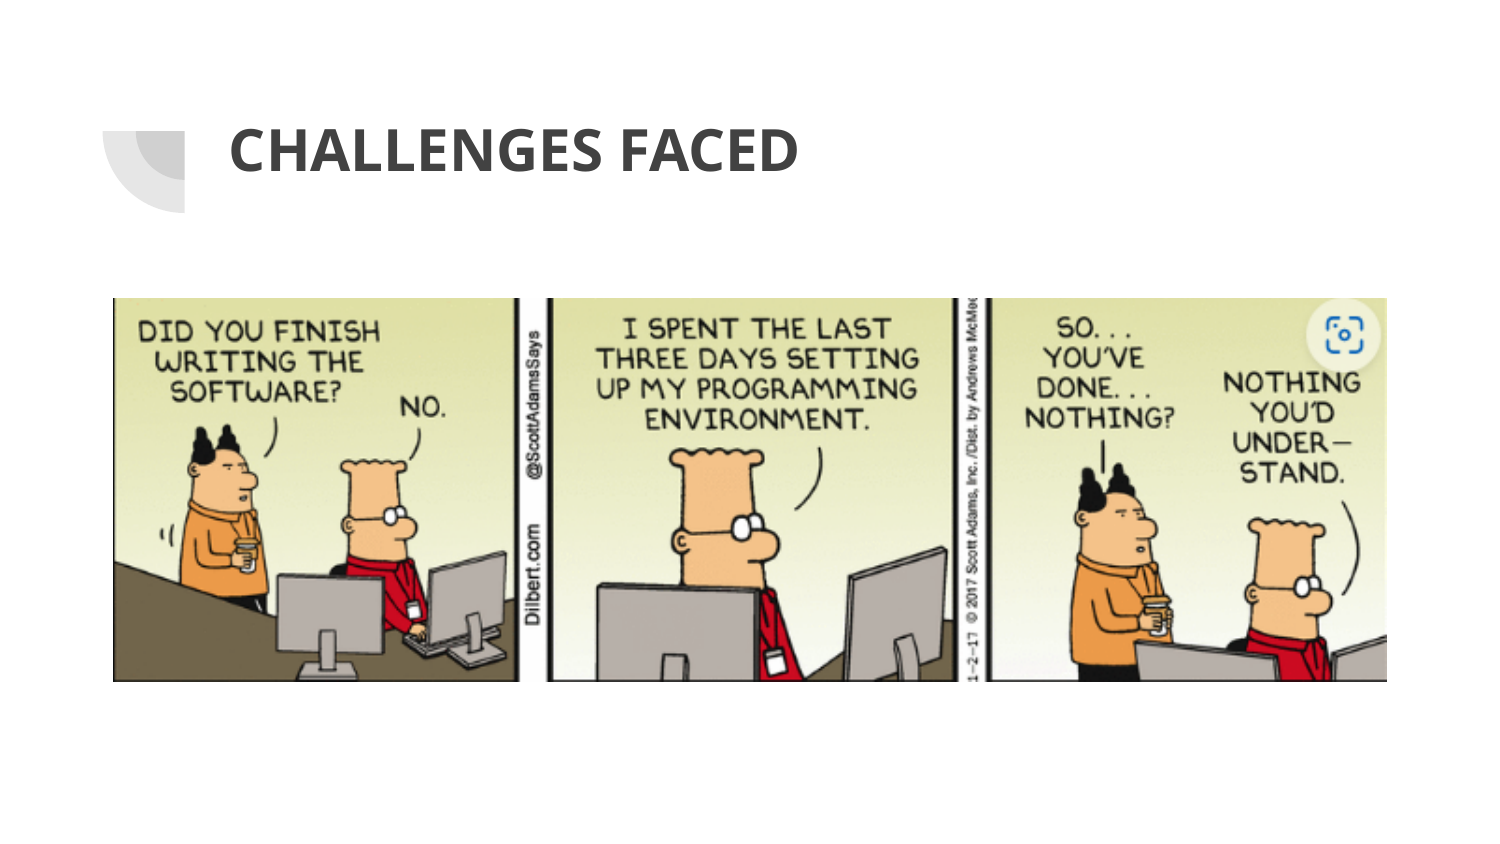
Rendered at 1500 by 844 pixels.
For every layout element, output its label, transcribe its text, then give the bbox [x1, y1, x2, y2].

picture [113, 298, 1387, 682]
title CHALLENGES FACED [213, 98, 1368, 263]
